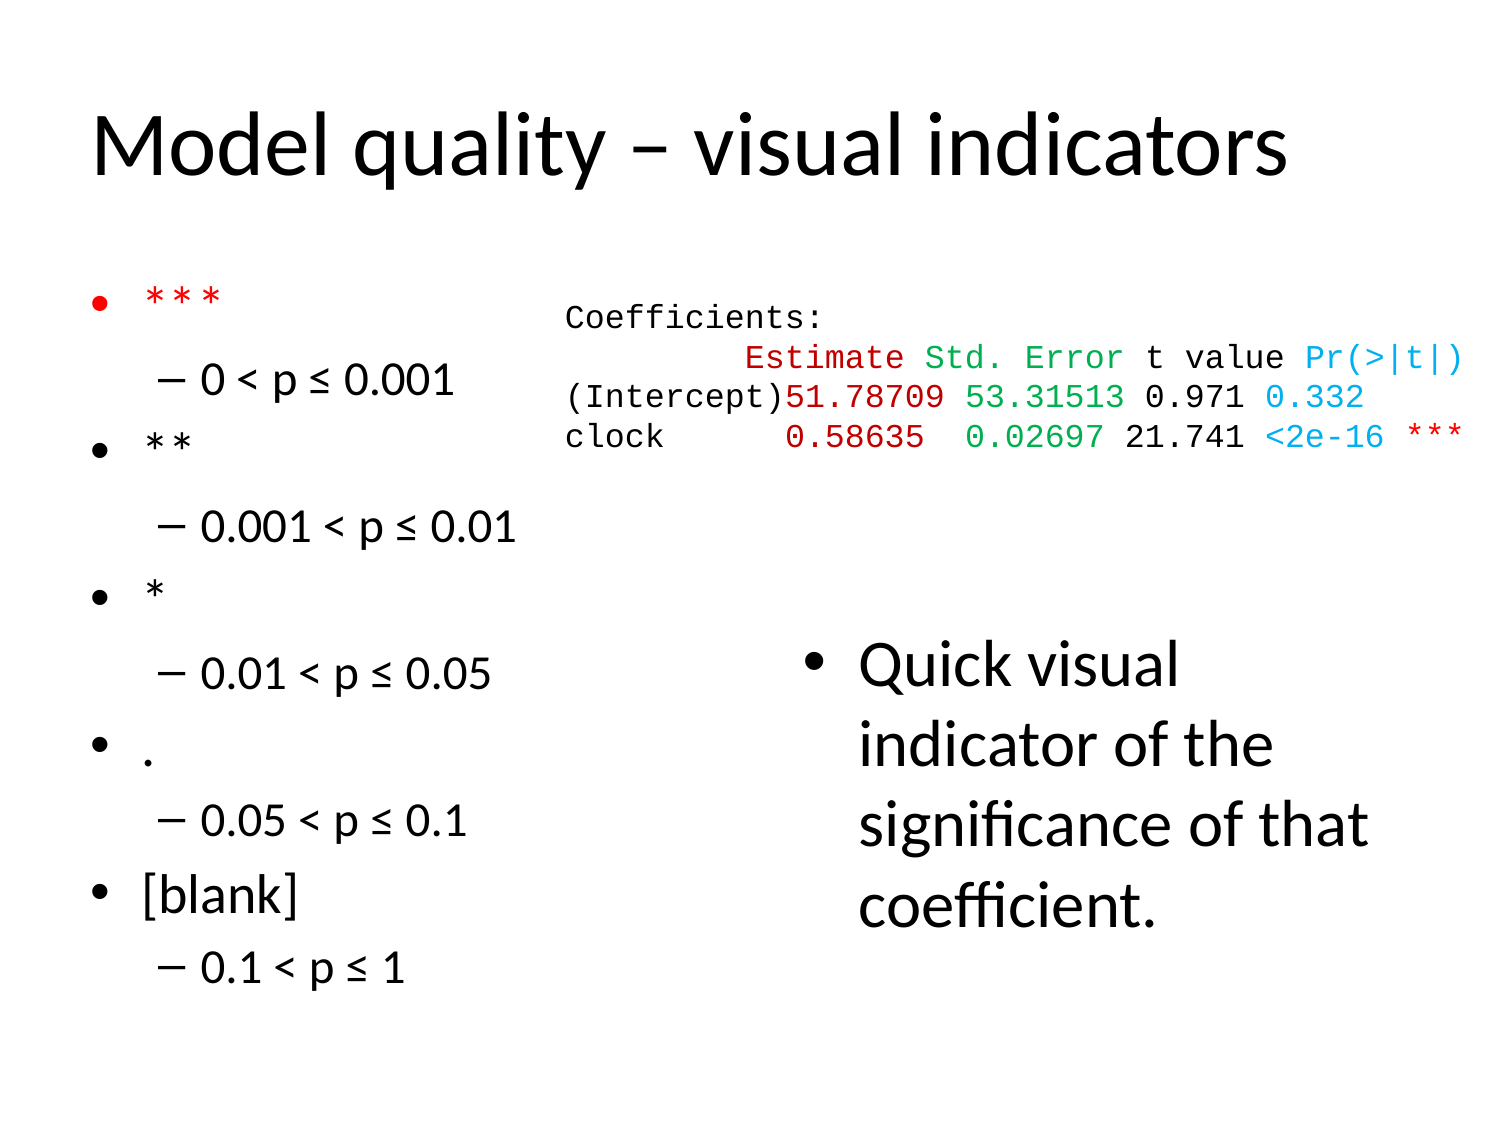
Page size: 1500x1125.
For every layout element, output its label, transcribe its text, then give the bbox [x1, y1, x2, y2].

text_box Coefficients: Estimate Std. Error t value Pr(>|t|) (Intercept)51.78709 53.31513 0.971 0.332 clock 0.58635 0.02697 21.741 <2e-16 *** [549, 287, 1500, 488]
text_box [749, 488, 1438, 1030]
list *** 0 < p ≤ 0.001 ** 0.001 < p ≤ 0.01 * 0.01 < p ≤ 0.05 . 0.05 < p ≤ 0.1 [blank] 0.1 < p ≤ 1 [75, 262, 700, 1005]
title Model quality – visual indicators [75, 45, 1425, 233]
text_box Quick visual indicator of the significance of that coefficient. [787, 612, 1413, 1030]
